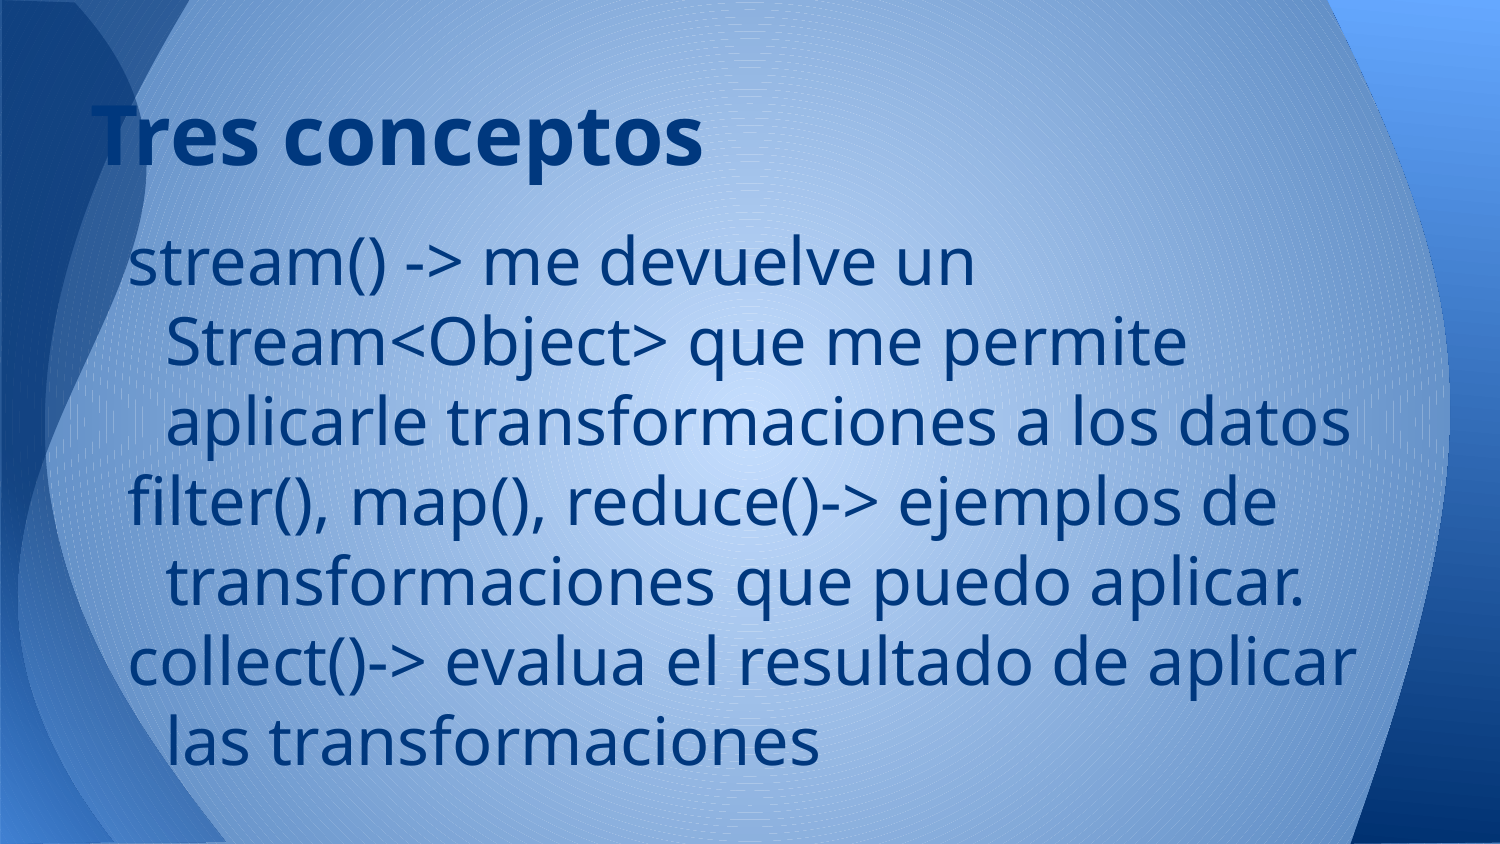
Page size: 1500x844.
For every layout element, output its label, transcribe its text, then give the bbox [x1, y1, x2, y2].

list stream() -> me devuelve un Stream<Object> que me permite aplicarle transformaciones a los datos filter(), map(), reduce()-> ejemplos de transformaciones que puedo aplicar. collect()-> evalua el resultado de aplicar las transformaciones [75, 204, 1425, 800]
title Tres conceptos [75, 33, 1425, 197]
